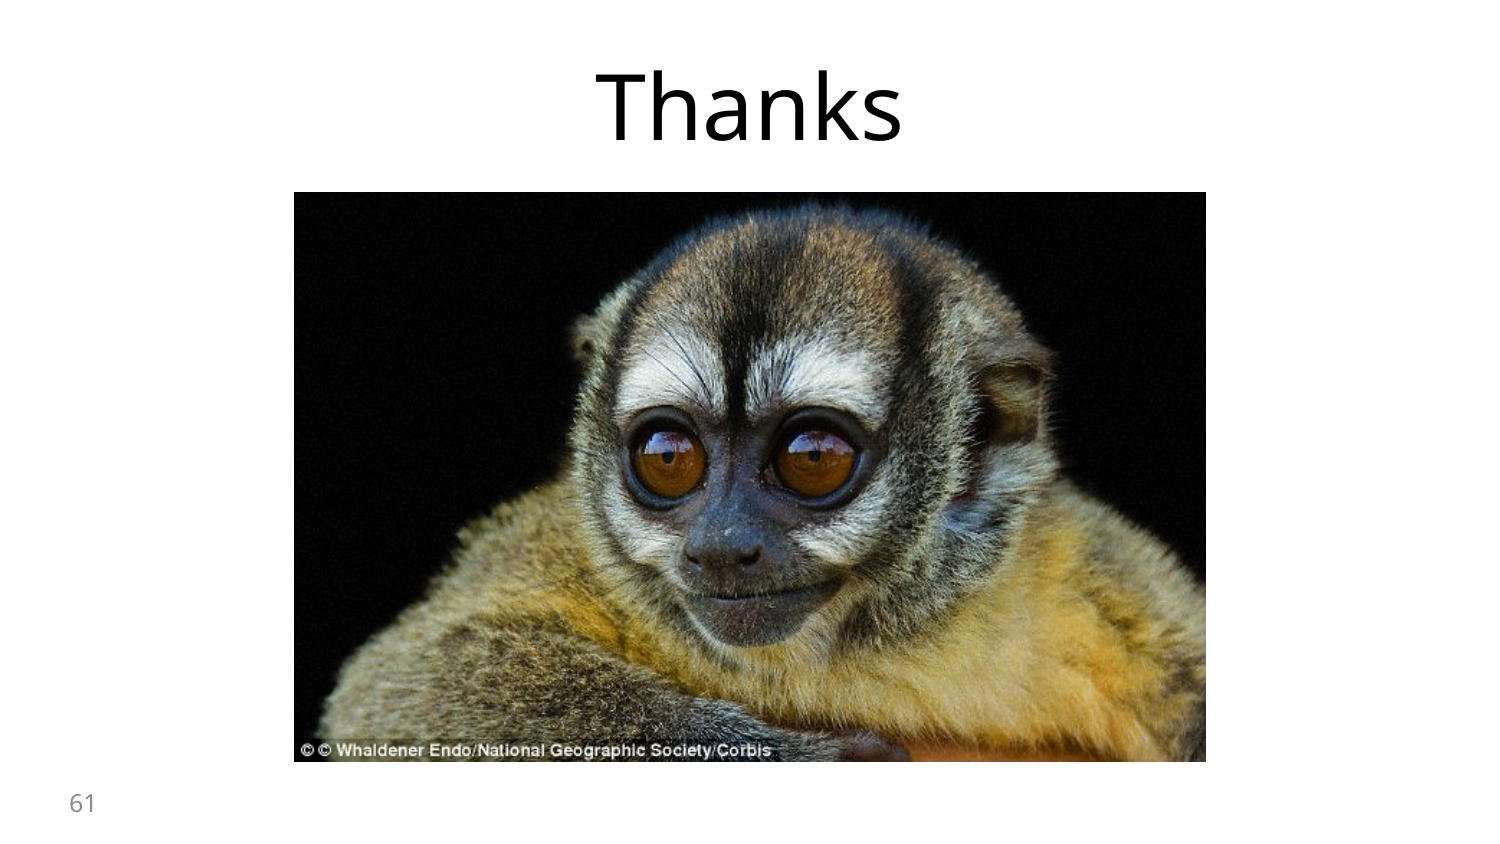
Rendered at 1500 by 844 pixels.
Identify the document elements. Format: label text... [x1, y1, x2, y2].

picture [294, 192, 1206, 762]
title Thanks [75, 33, 1425, 175]
slide_number 61 [54, 782, 405, 827]
